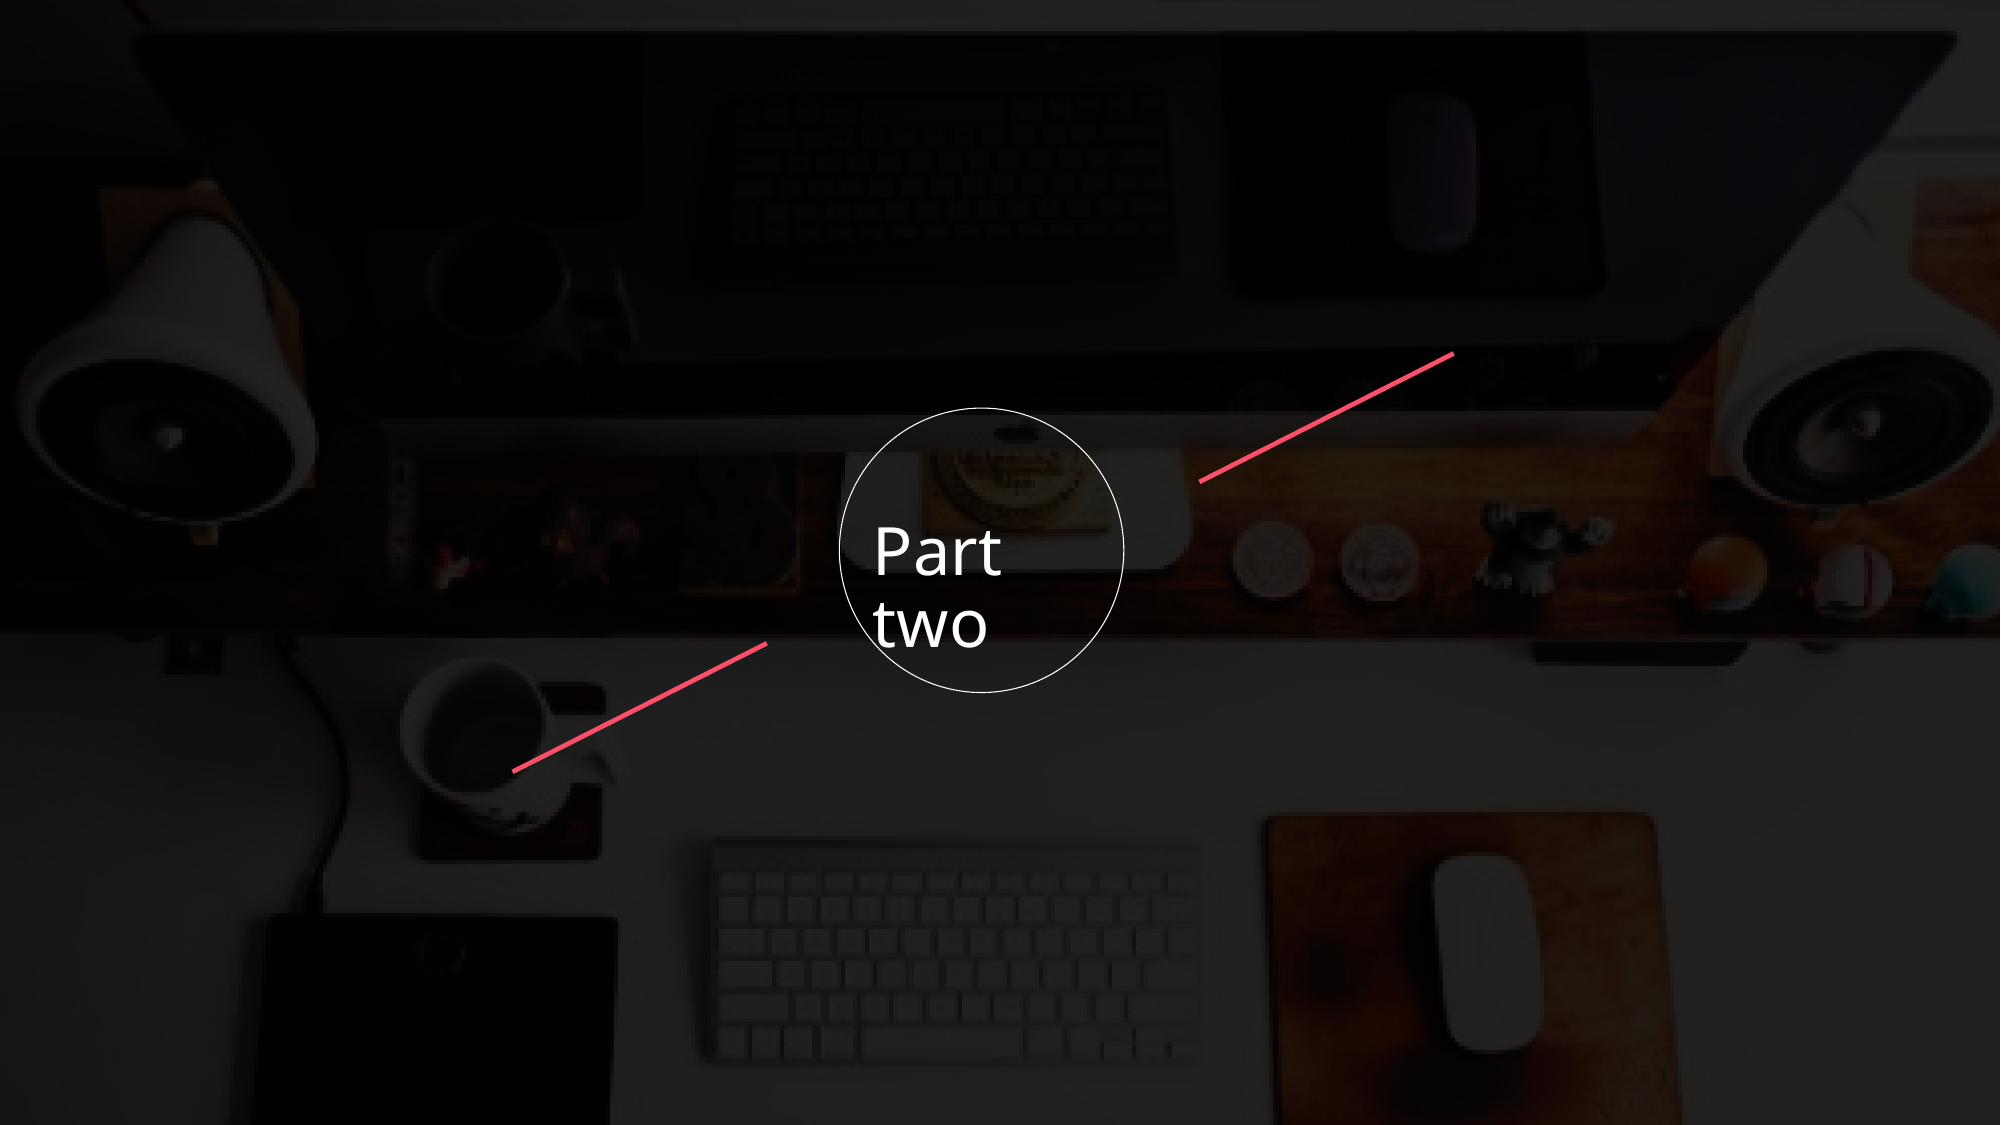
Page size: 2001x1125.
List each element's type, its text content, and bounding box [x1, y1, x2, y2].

picture [0, 0, 2000, 1125]
list Part two [858, 510, 1136, 590]
